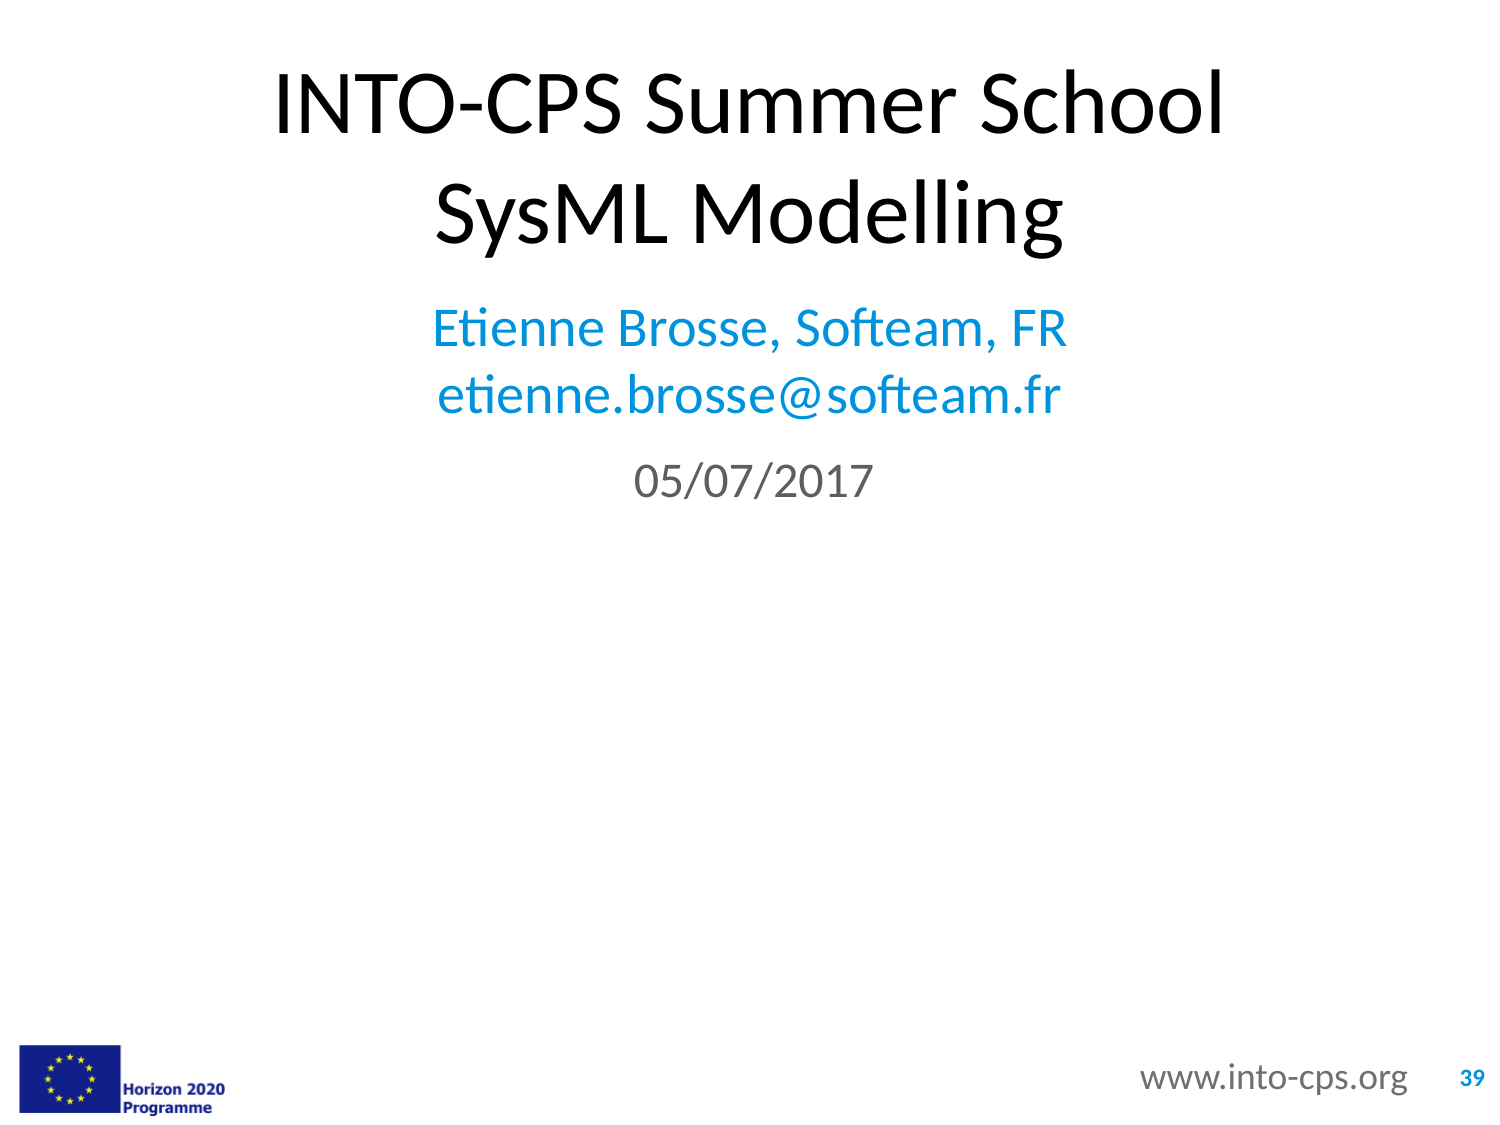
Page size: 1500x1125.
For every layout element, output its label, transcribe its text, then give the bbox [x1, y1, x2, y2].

list 05/07/2017 [490, 432, 1018, 522]
picture [15, 1041, 231, 1117]
title INTO-CPS Summer School SysML Modelling [112, 30, 1388, 273]
slide_number 39 [1263, 1058, 1500, 1095]
subtitle Etienne Brosse, Softeam, FR etienne.brosse@softeam.fr [112, 282, 1388, 433]
